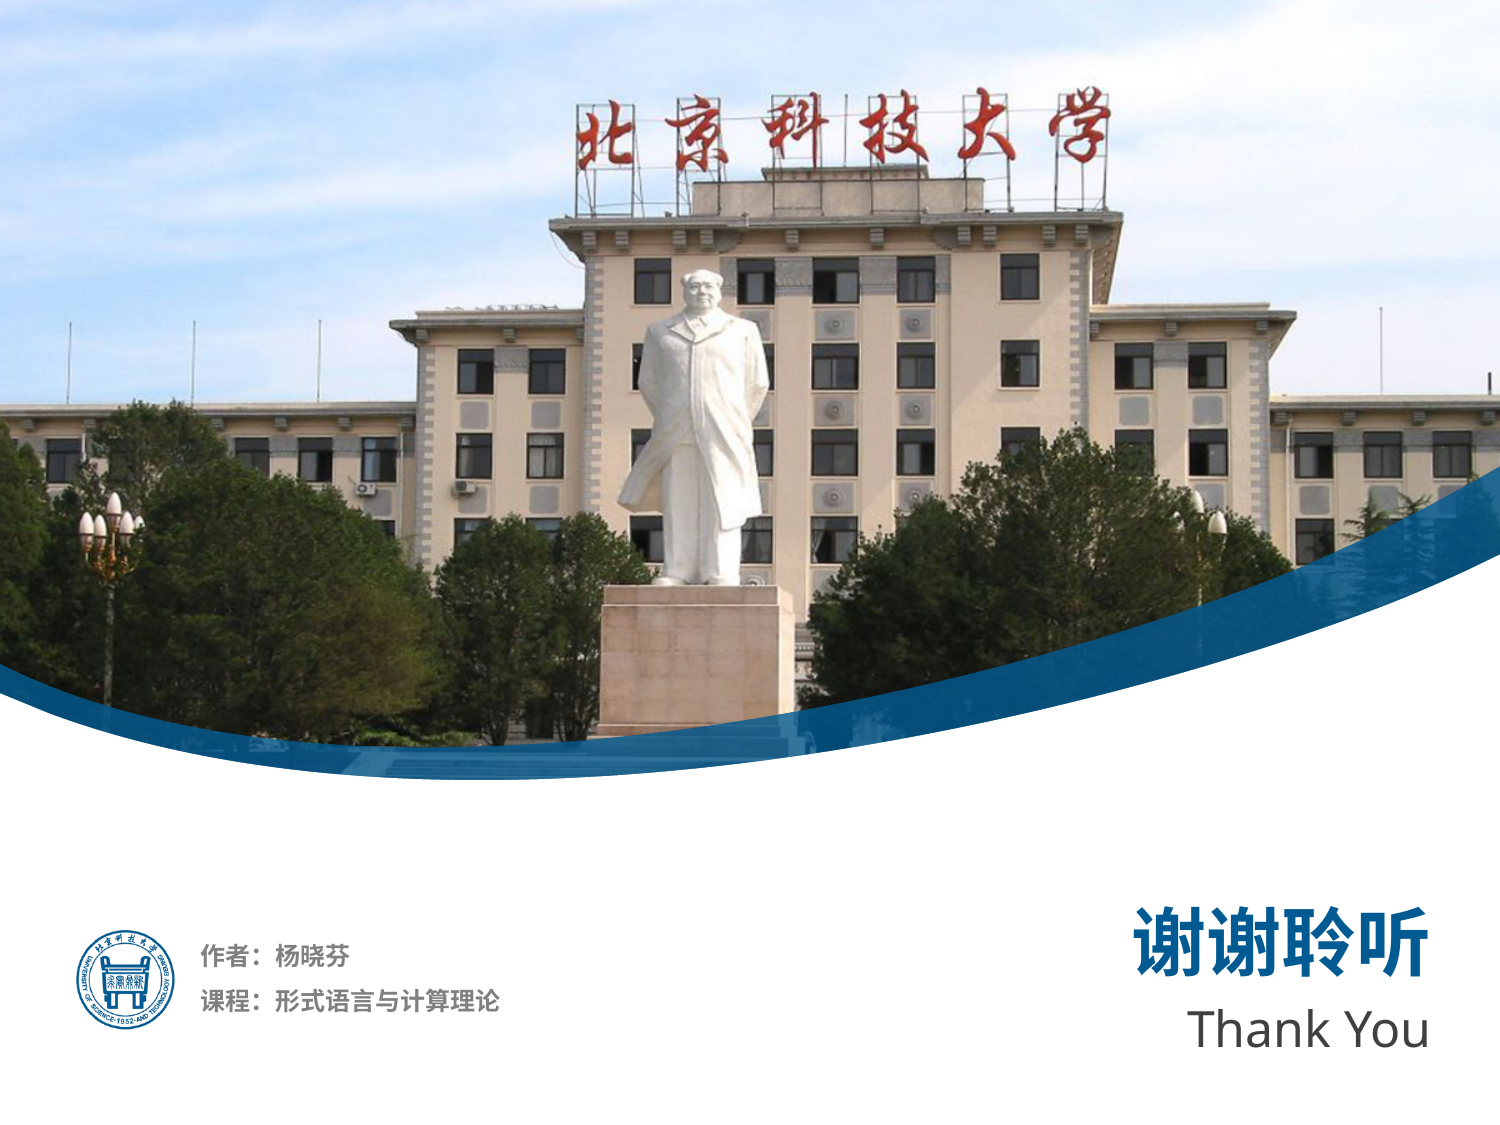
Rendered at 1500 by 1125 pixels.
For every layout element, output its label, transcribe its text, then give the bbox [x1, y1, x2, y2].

picture [0, 0, 1500, 882]
text_box 谢谢聆听 Thank You [1080, 889, 1447, 1065]
picture [74, 928, 176, 1030]
text_box 作者：杨晓芬 课程：形式语言与计算理论 [185, 918, 516, 1023]
text_box [0, 888, 1500, 1125]
